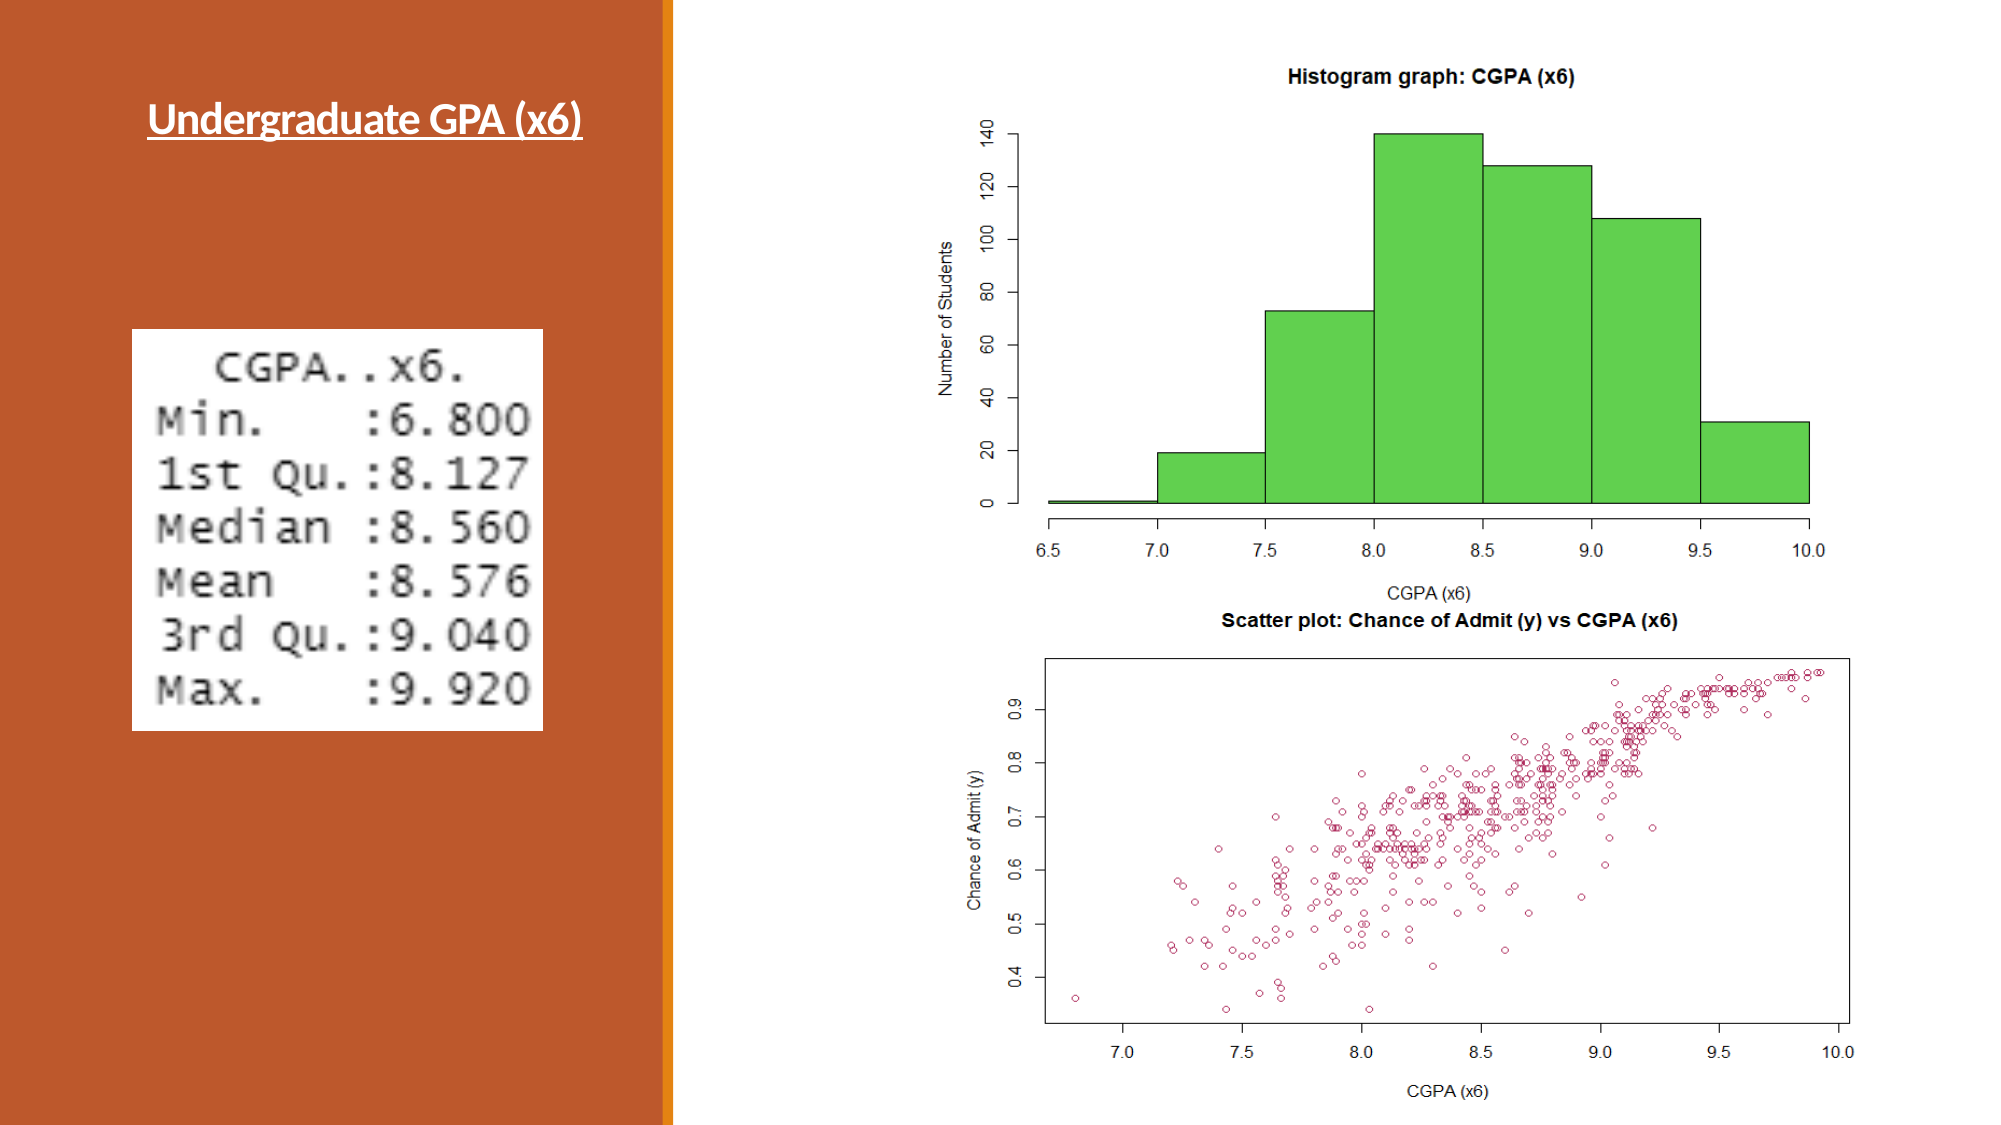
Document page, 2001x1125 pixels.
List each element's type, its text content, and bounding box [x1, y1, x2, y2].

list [131, 329, 544, 731]
title Undergraduate GPA (x6) [132, 64, 894, 152]
picture [934, 62, 1862, 1105]
